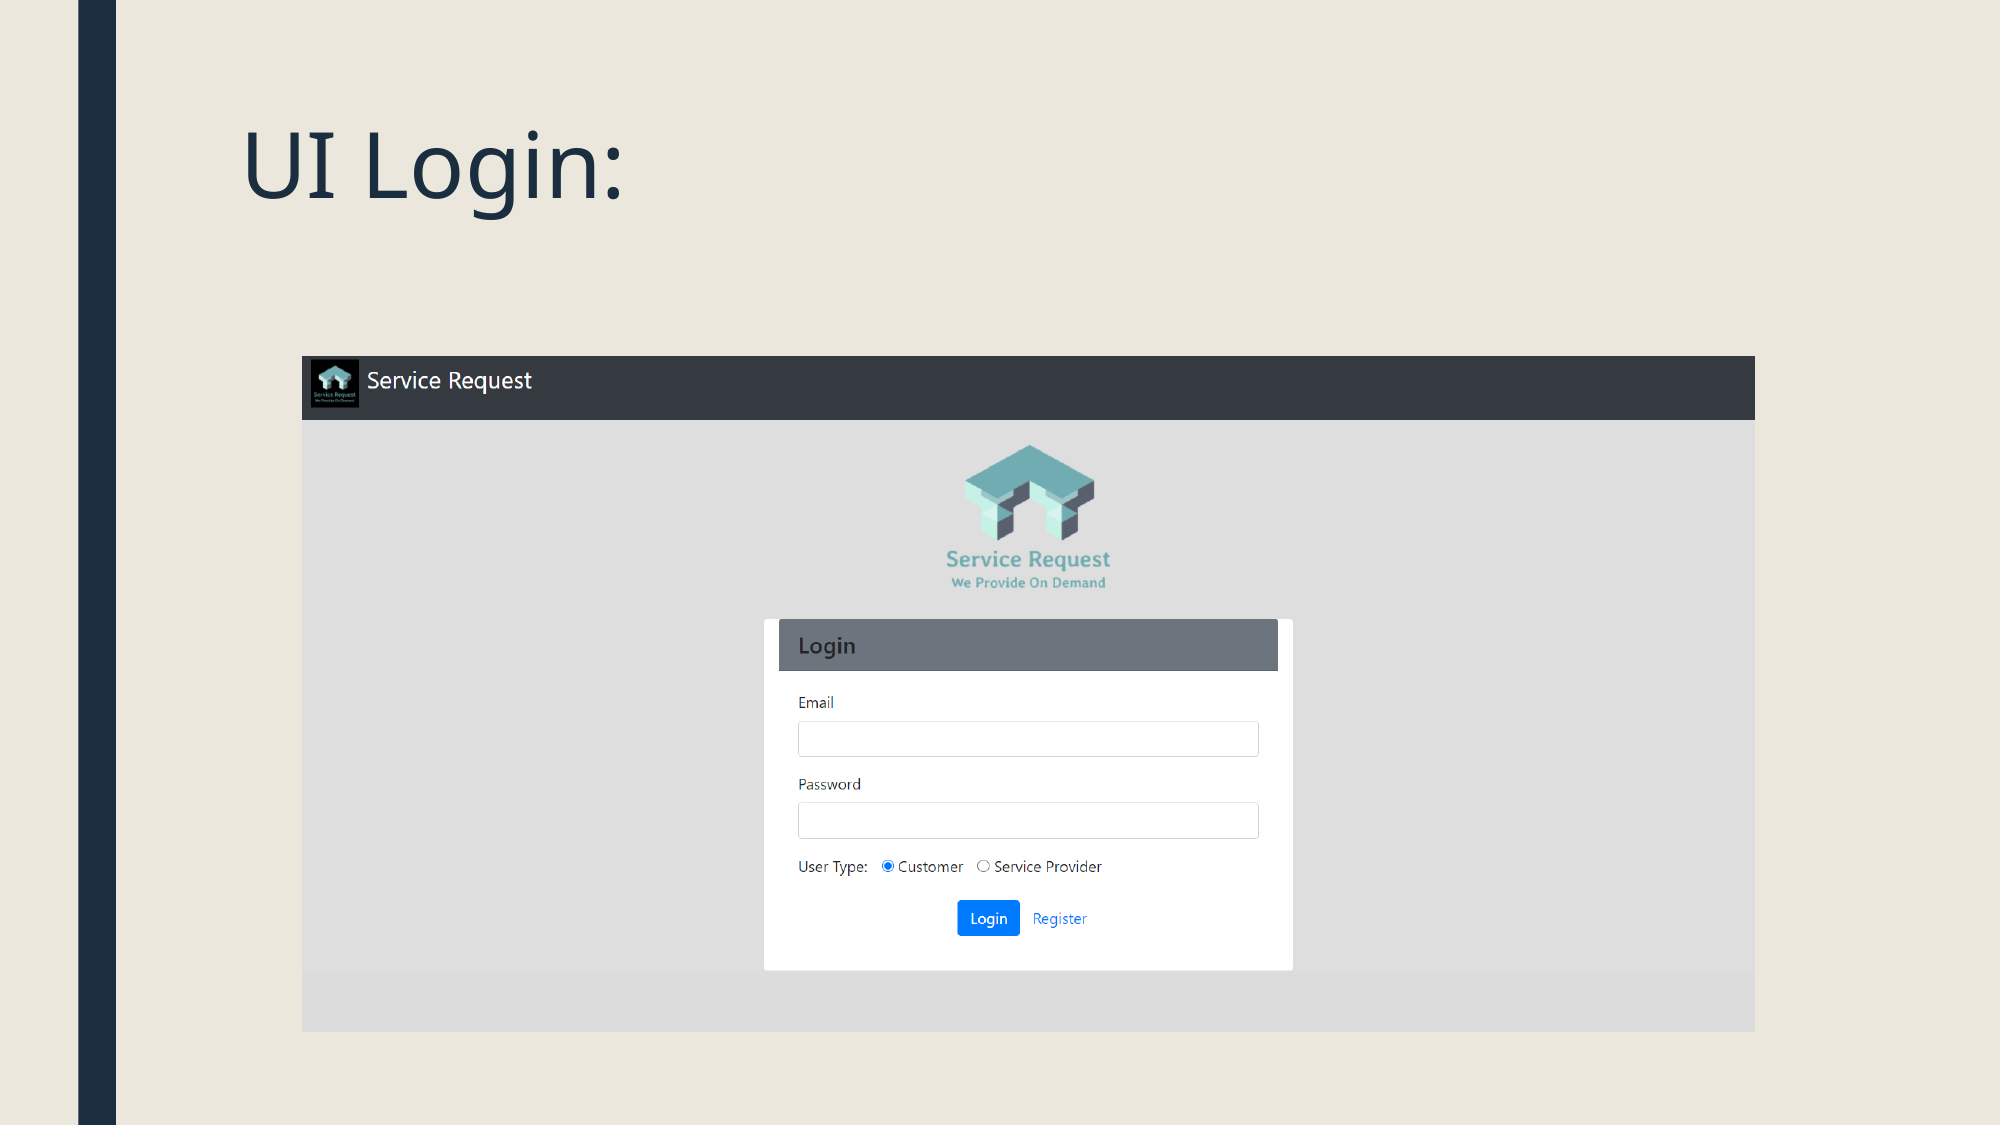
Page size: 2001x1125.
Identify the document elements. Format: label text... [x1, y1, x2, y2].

title UI Login: [225, 112, 1800, 357]
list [302, 356, 1755, 1032]
